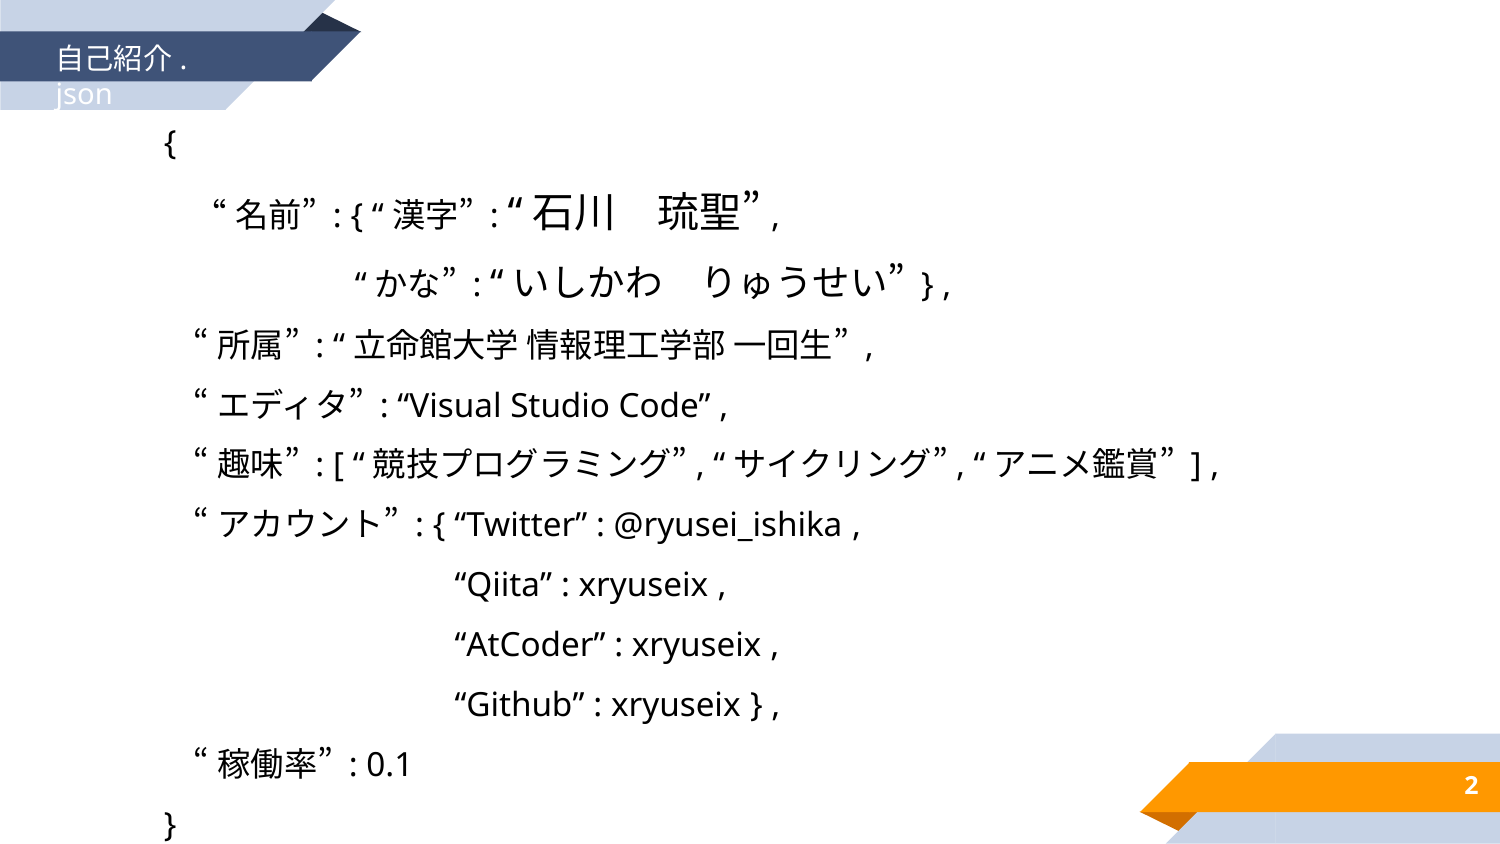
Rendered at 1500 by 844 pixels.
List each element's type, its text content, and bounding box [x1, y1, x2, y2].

text_box { “名前” : { “漢字” : “石川 琉聖”, “名前” : { “かな” : “いしかわ りゅうせい” } , “所属” : “立命館大学 情報理工学部 一回生” , “エディタ” : “Visual Studio Code” , “趣味” : [ “競技プログラミング”, “サイクリング”, “アニメ鑑賞” ] , “アカウント” : { “Twitter” : @ryusei_ishika , “アカウント” : { “Qiita” : xryuseix , “アカウント” : { “AtCoder” : xryuseix , “アカウント” : { “Github” : xryuseix } , “稼働率” : 0.1 } [149, 94, 1341, 844]
text_box 自己紹介. json [40, 32, 258, 118]
slide_number 2 [1341, 760, 1494, 813]
